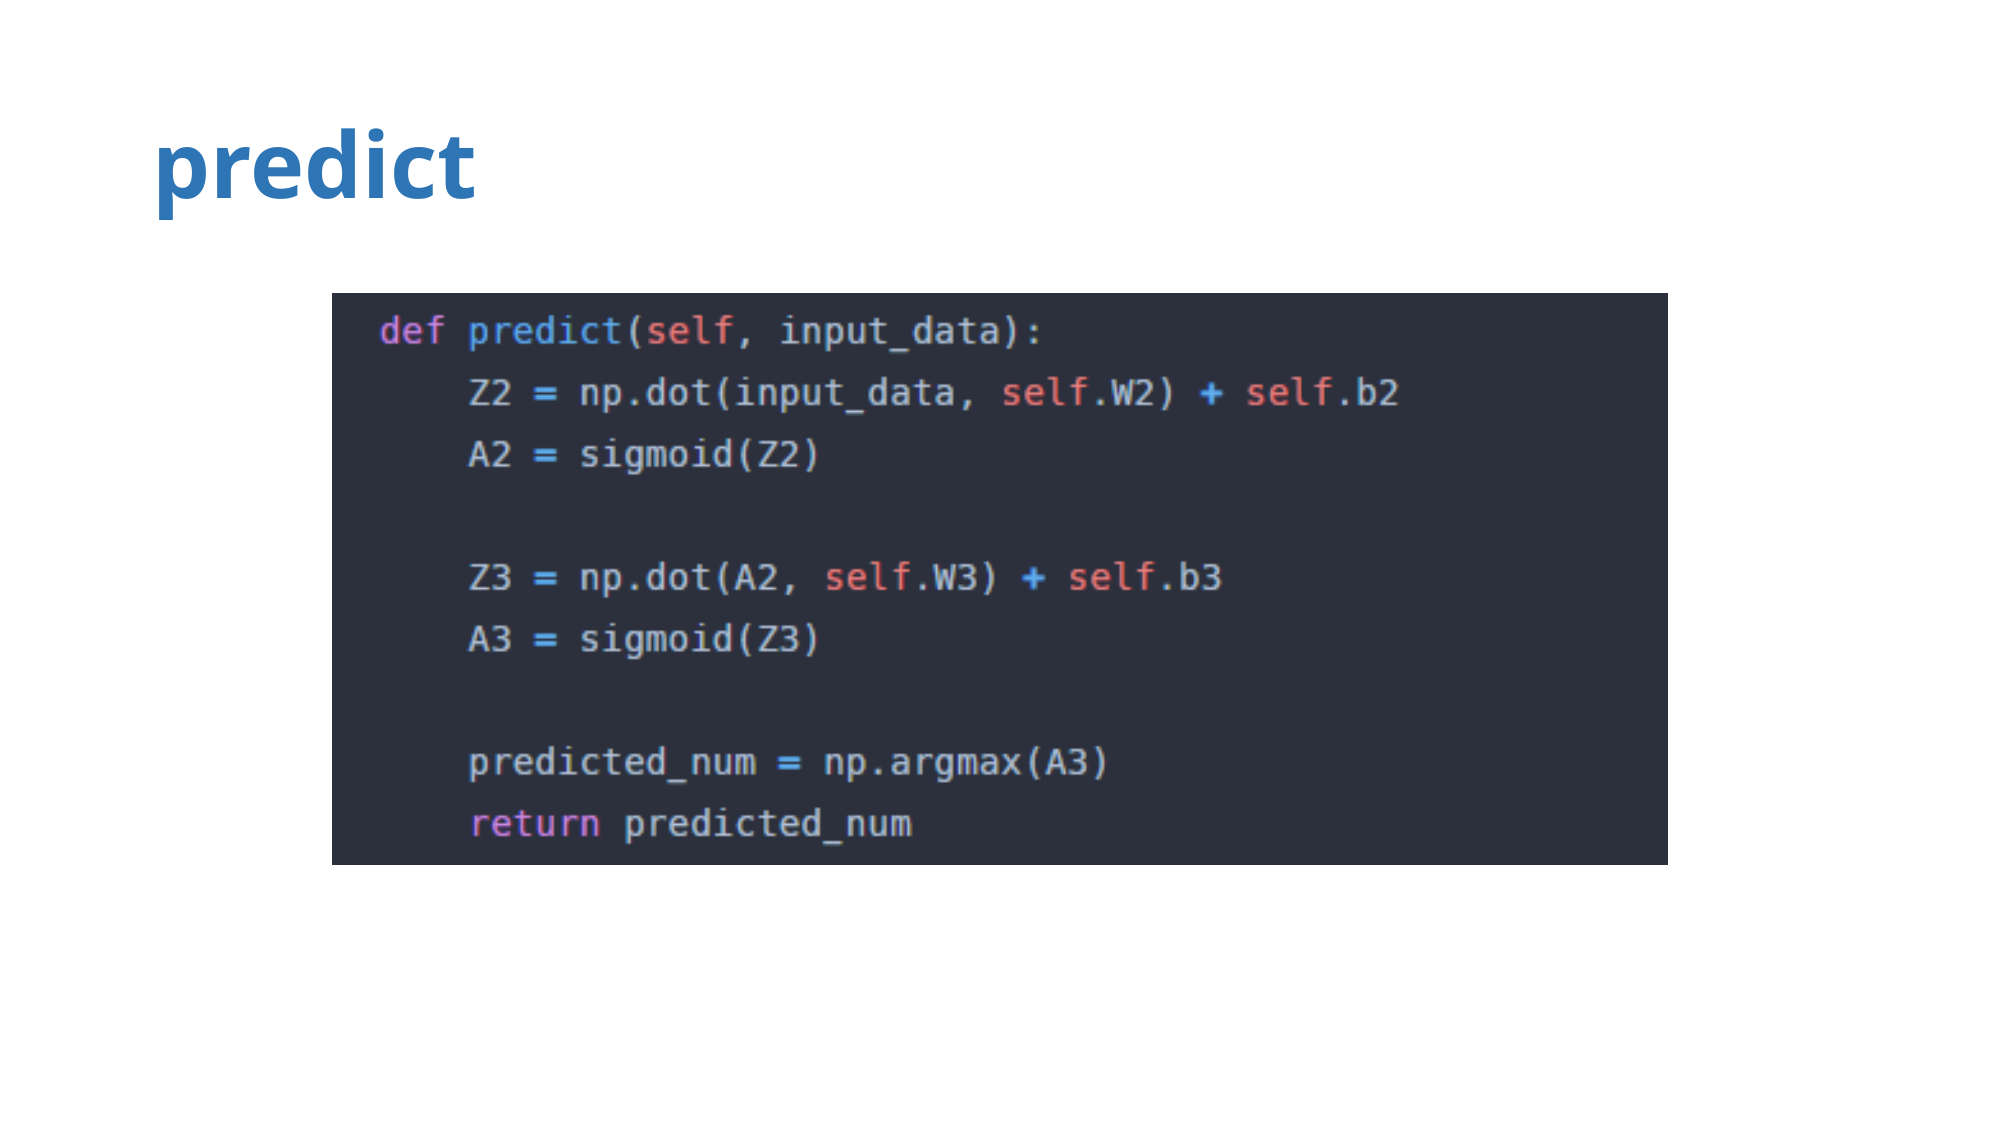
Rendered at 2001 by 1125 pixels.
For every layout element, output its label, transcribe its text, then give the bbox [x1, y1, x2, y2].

title predict [137, 59, 1863, 278]
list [332, 293, 1668, 865]
